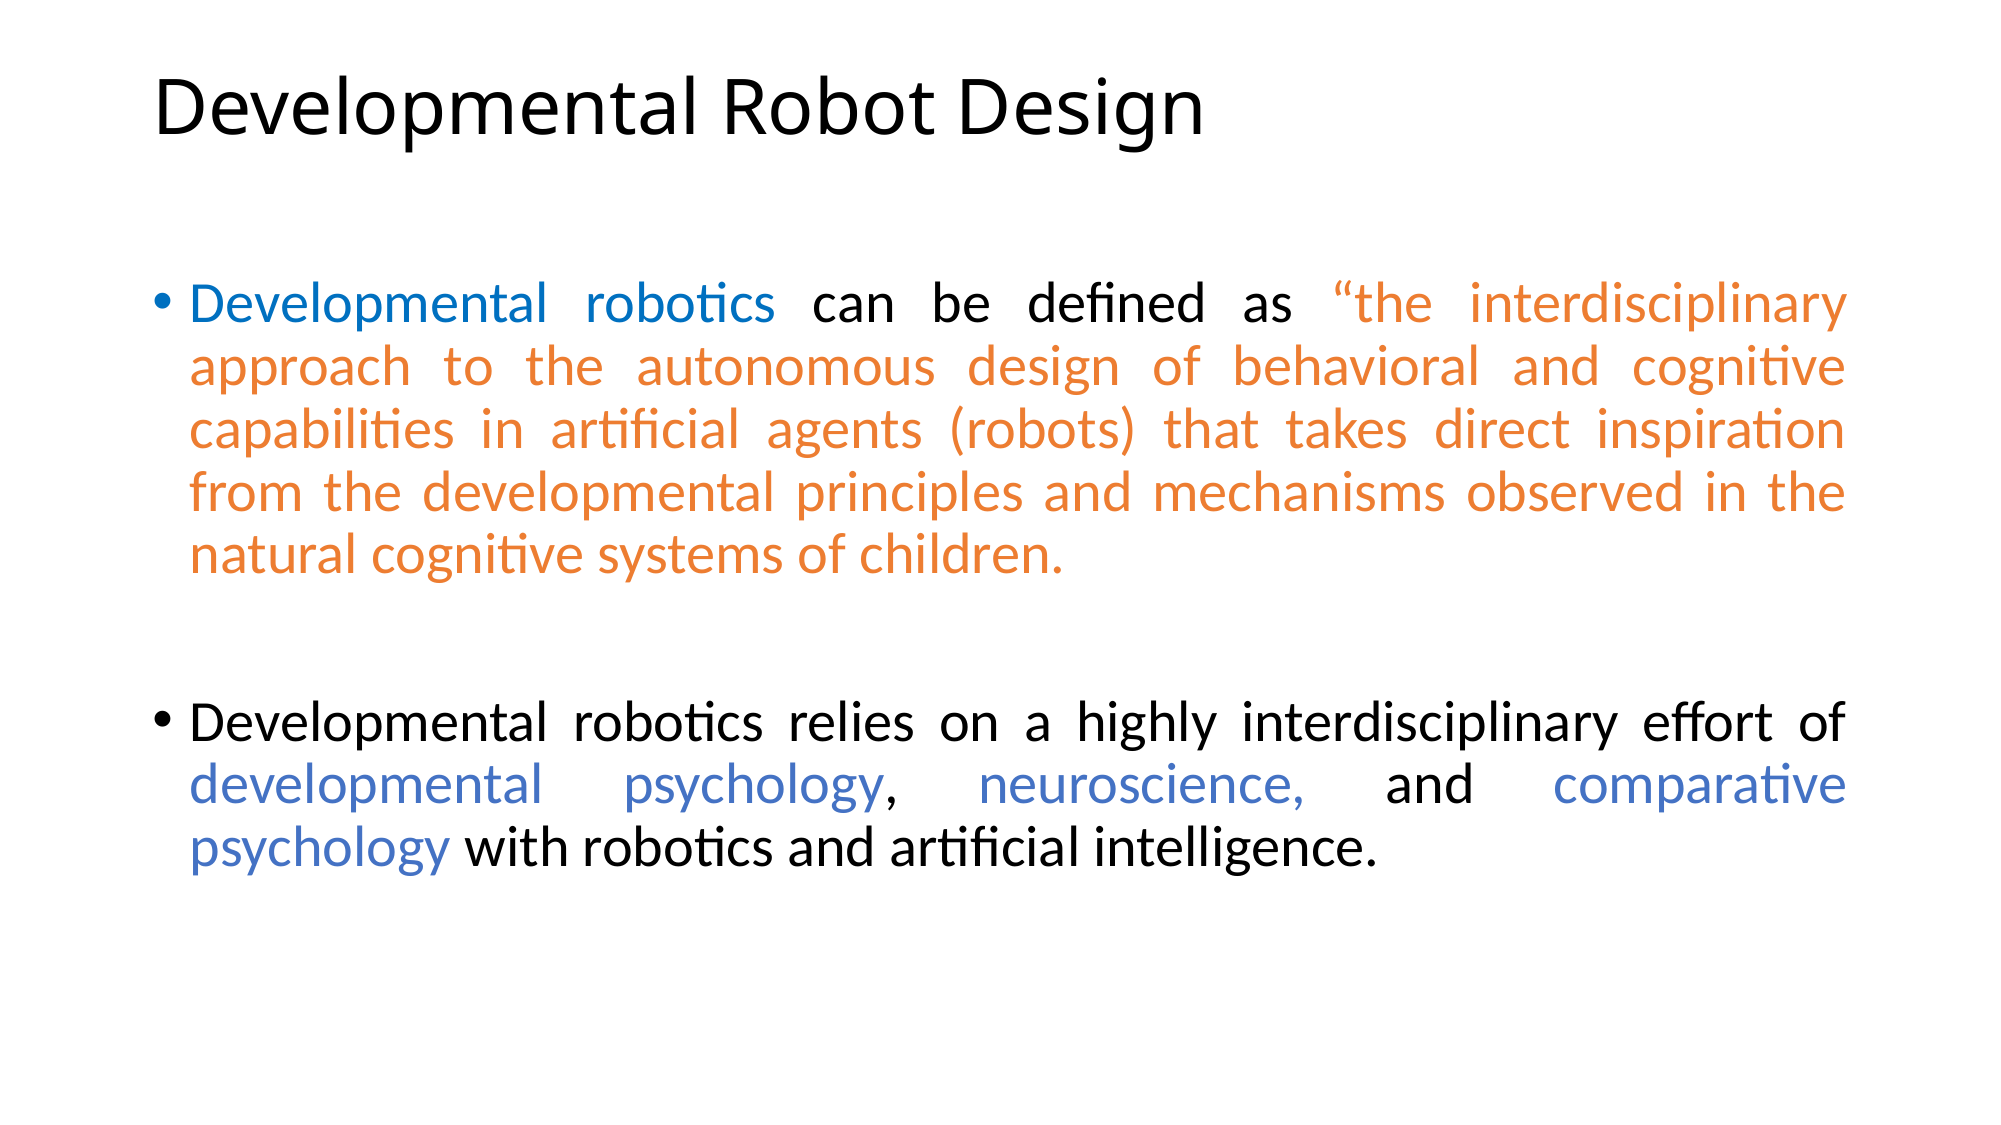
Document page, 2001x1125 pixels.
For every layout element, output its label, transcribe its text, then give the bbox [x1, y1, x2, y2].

list Developmental robotics can be defined as “the interdisciplinary approach to the autonomous design of behavioral and cognitive capabilities in artificial agents (robots) that takes direct inspiration from the developmental principles and mechanisms observed in the natural cognitive systems of children. Developmental robotics relies on a highly interdisciplinary effort of developmental psychology, neuroscience, and comparative psychology with robotics and artificial intelligence. [137, 264, 1863, 1014]
title Developmental Robot Design [137, 59, 1863, 159]
